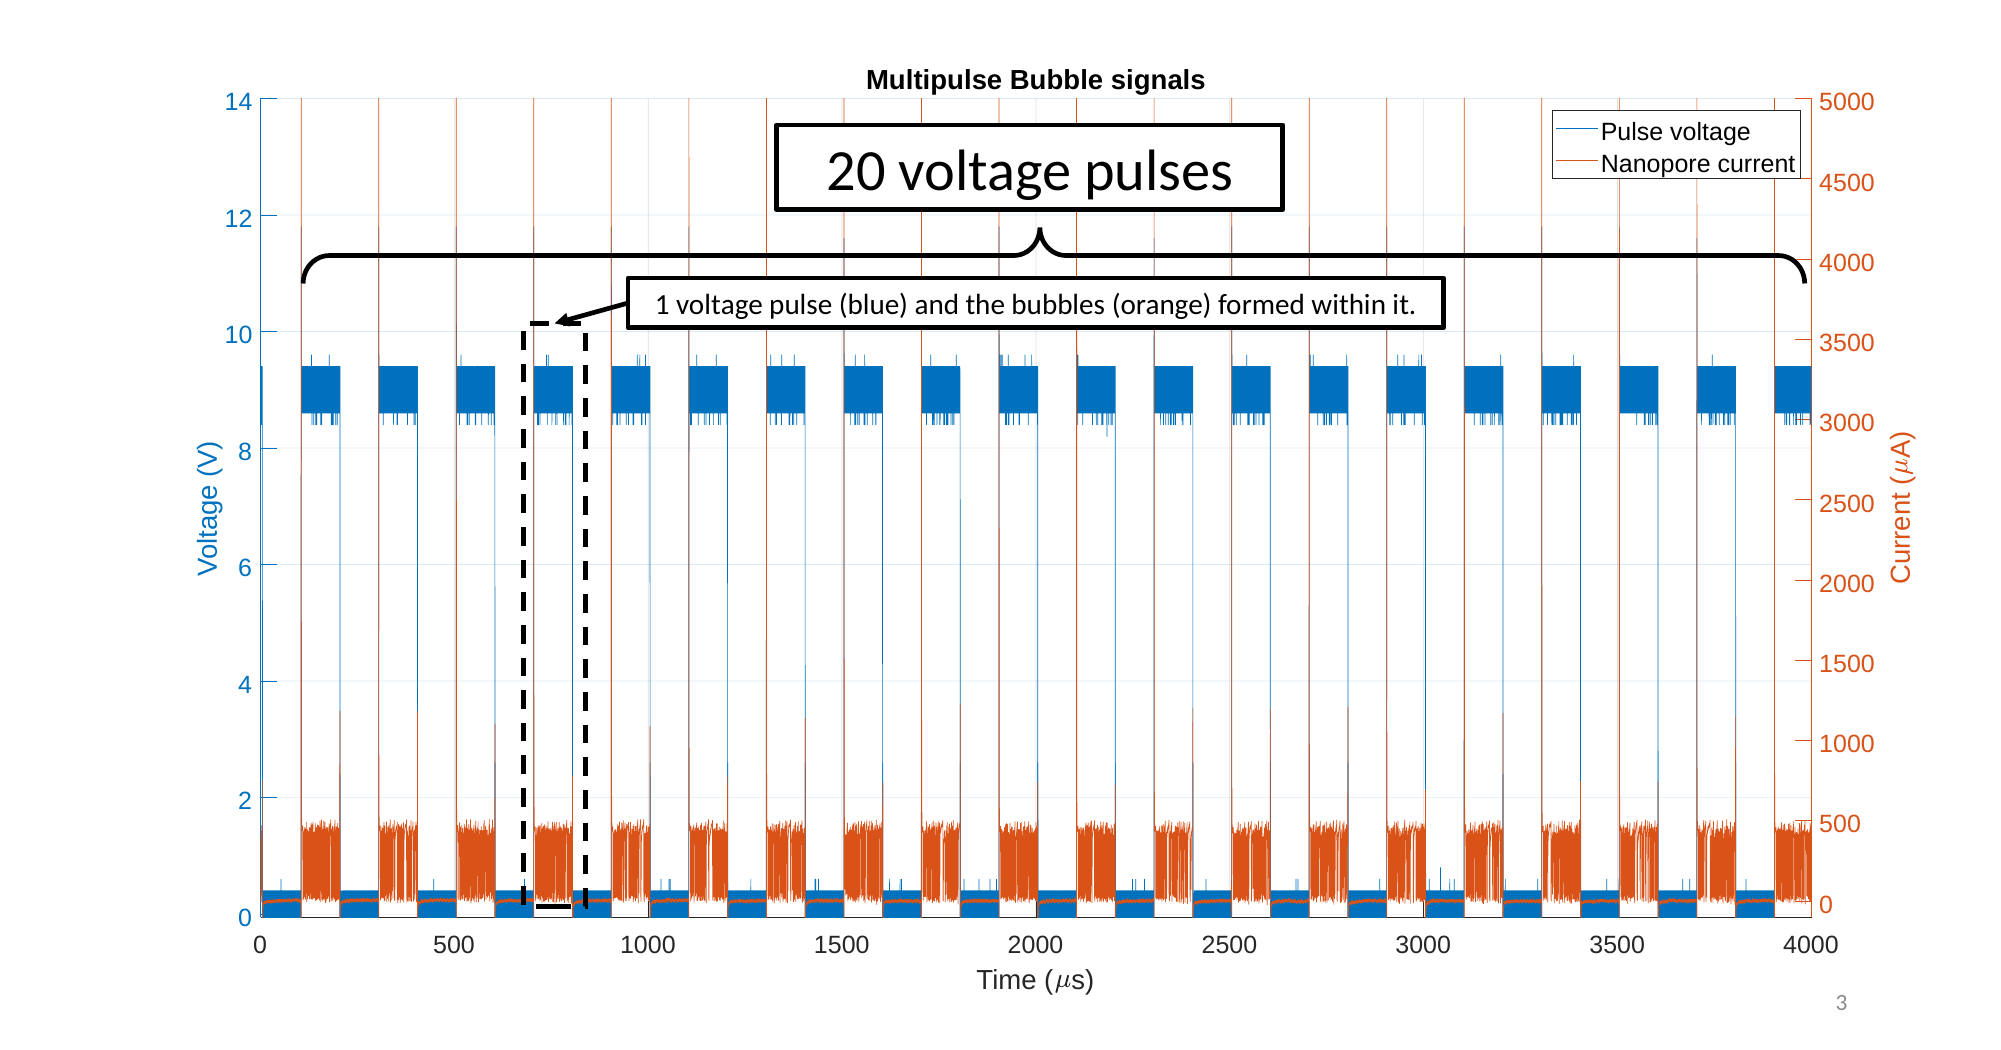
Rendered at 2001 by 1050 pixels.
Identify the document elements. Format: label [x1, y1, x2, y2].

picture [0, 23, 2000, 1027]
text_box [554, 303, 629, 324]
